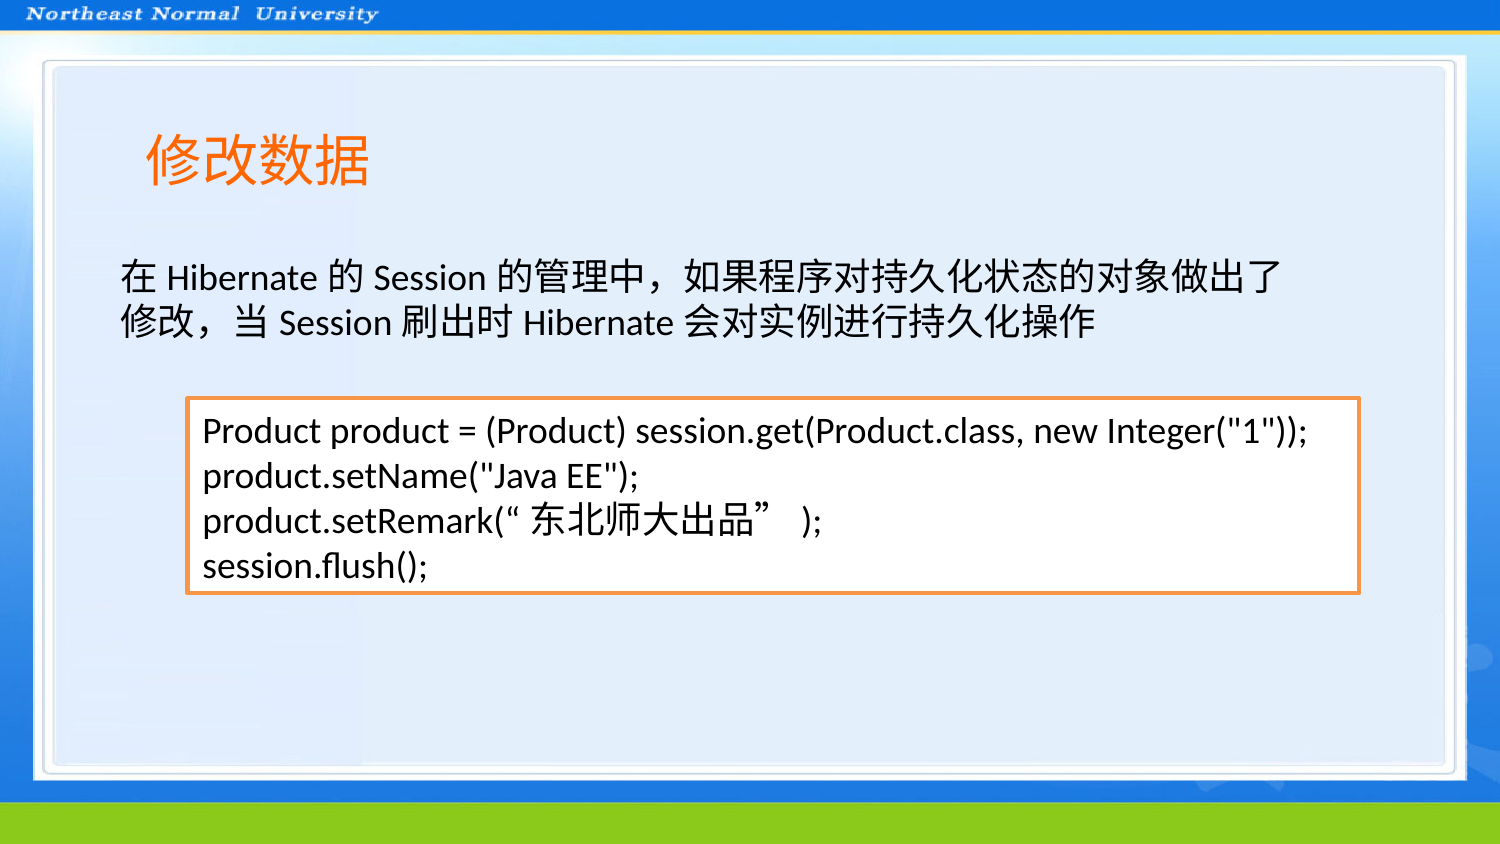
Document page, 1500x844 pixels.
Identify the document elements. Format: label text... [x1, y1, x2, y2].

text_box 修改数据 [134, 100, 1383, 217]
picture [0, 0, 1500, 844]
text_box Product product = (Product) session.get(Product.class, new Integer("1")); product.setName("Java EE"); product.setRemark(“东北师大出品”); session.flush(); [185, 396, 1361, 595]
text_box 在Hibernate的Session的管理中，如果程序对持久化状态的对象做出了修改，当Session刷出时Hibernate会对实例进行持久化操作 [105, 246, 1313, 351]
